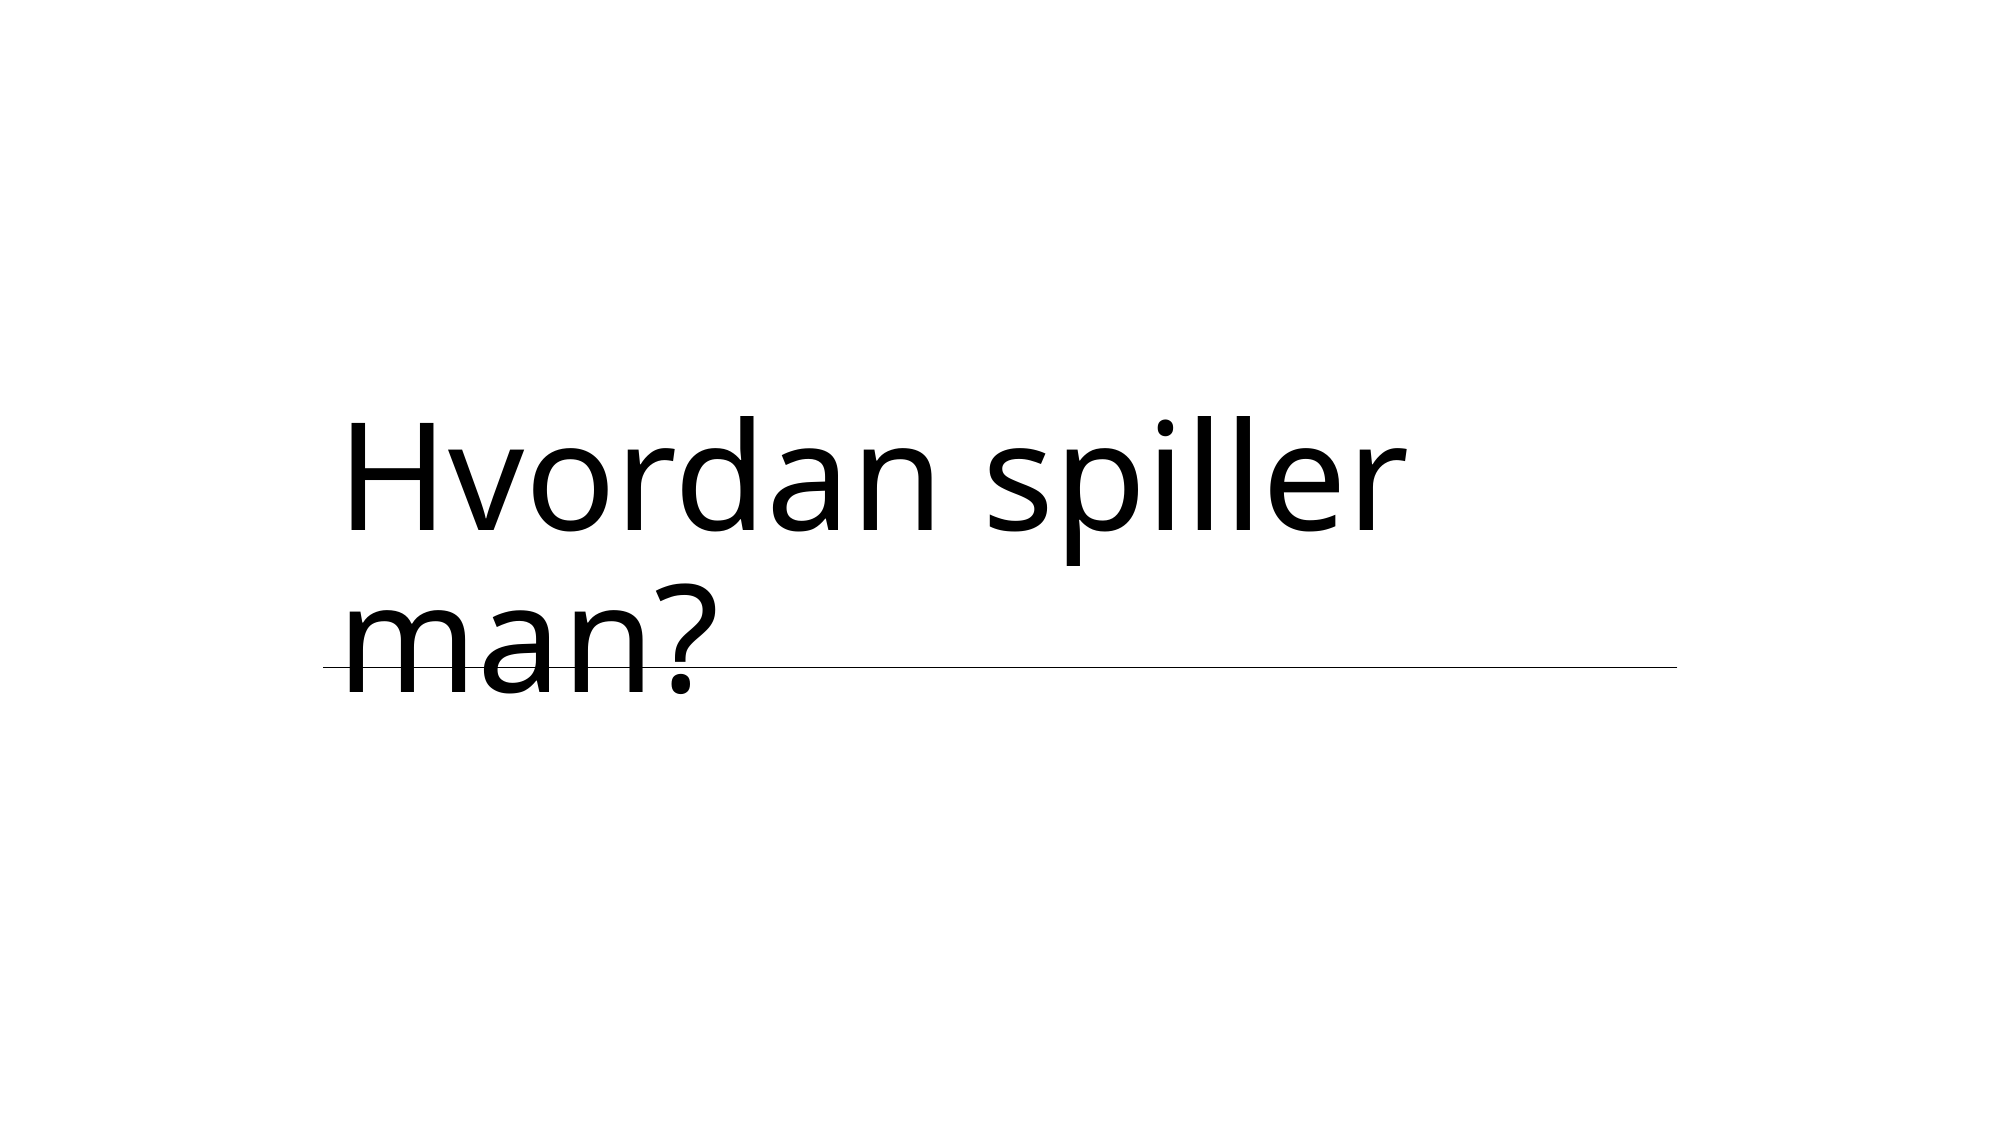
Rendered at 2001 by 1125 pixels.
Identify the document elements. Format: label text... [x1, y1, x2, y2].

title Hvordan spiller man? [322, 668, 1678, 750]
title Hvordan spiller man? [322, 375, 1678, 667]
